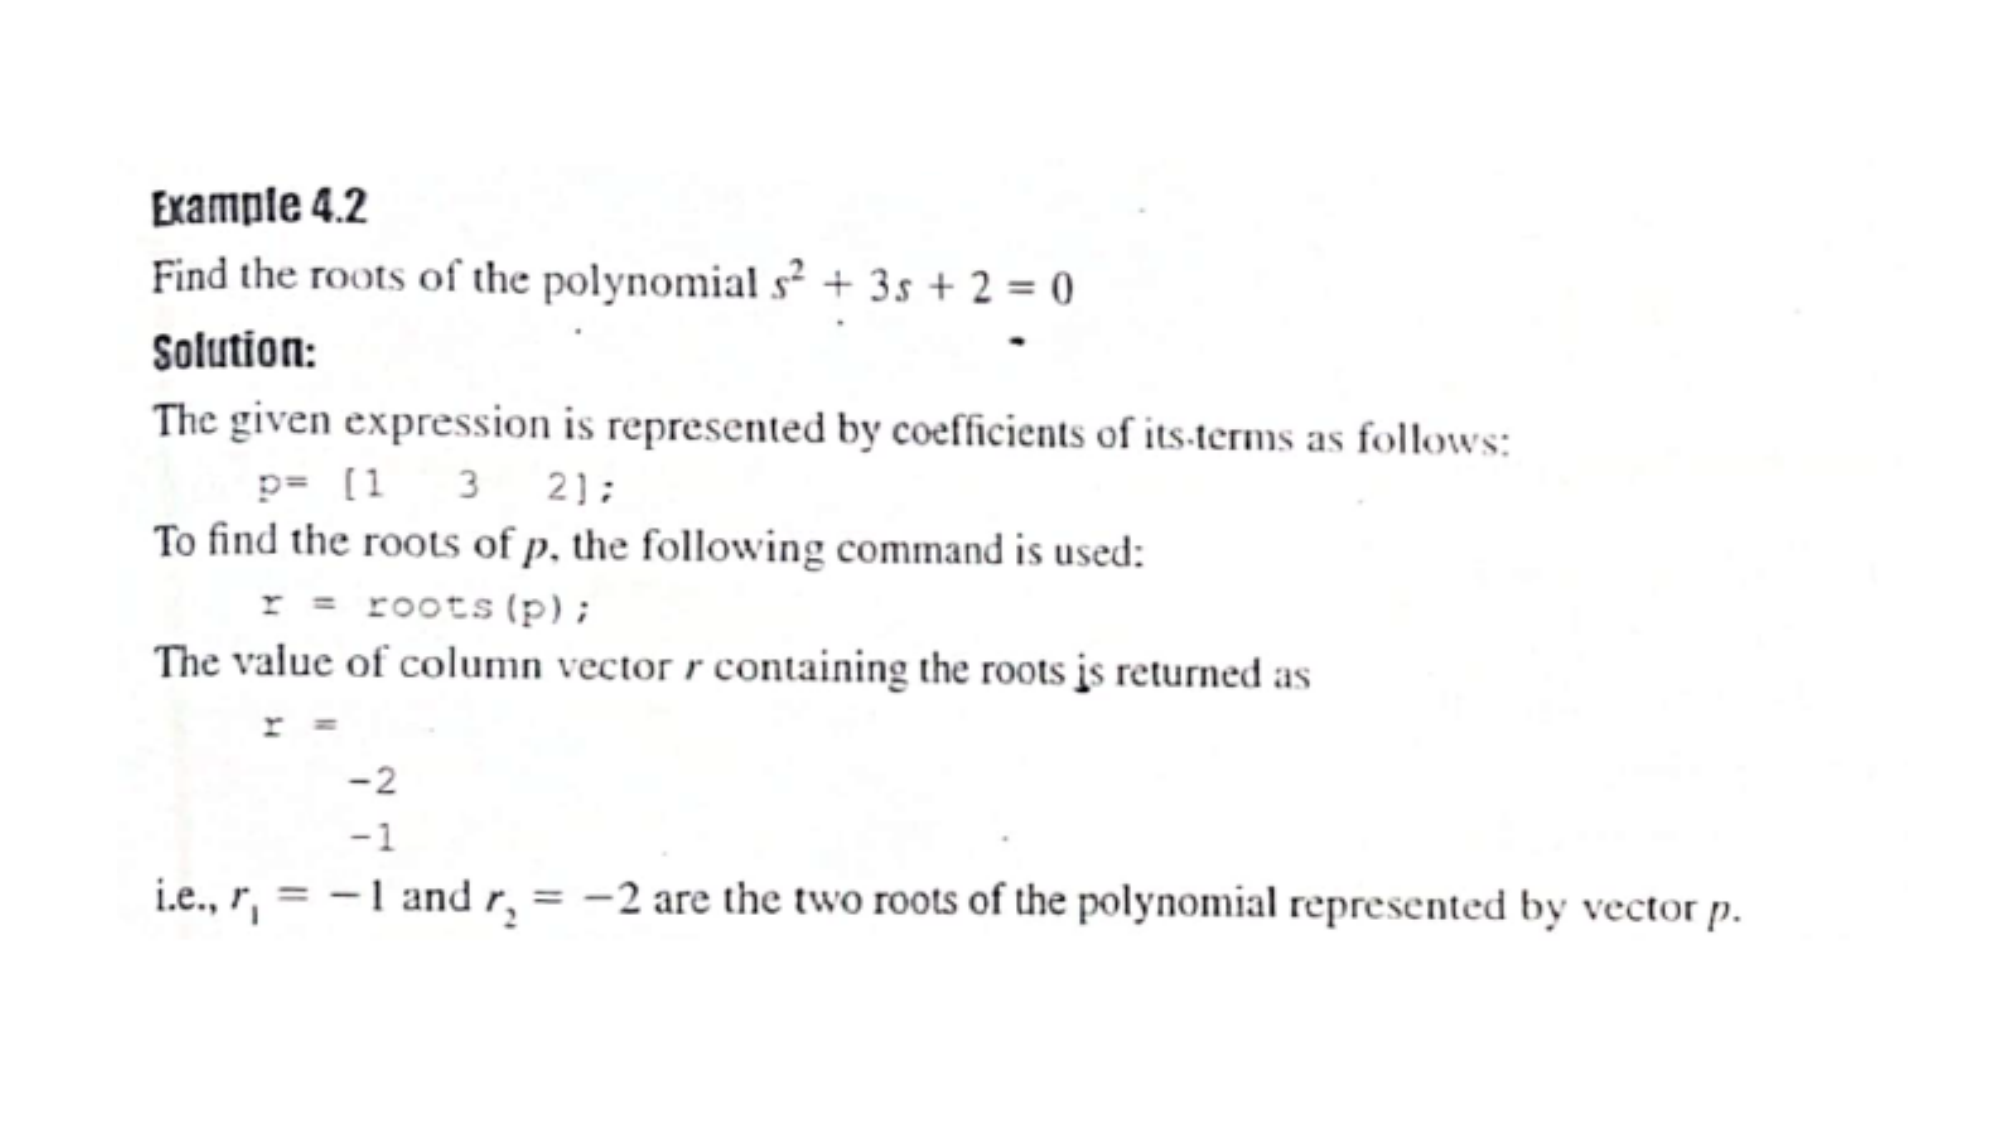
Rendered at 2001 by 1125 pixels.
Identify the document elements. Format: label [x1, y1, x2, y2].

picture [117, 158, 1908, 978]
